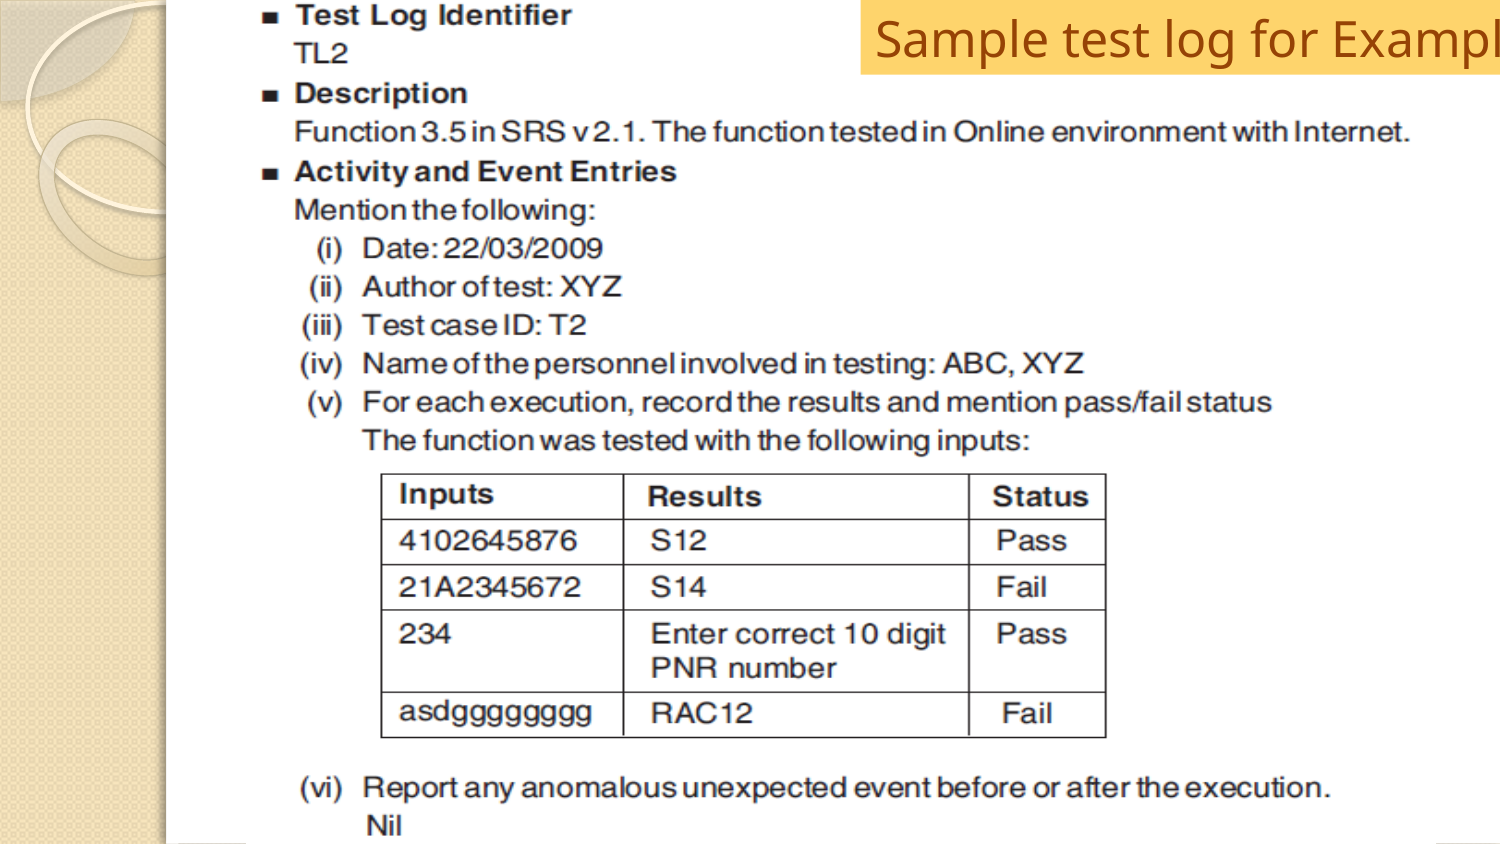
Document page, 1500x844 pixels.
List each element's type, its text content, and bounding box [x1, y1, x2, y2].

text_box Sample test log for Example [1439, 0, 1500, 75]
picture [246, 0, 1436, 844]
